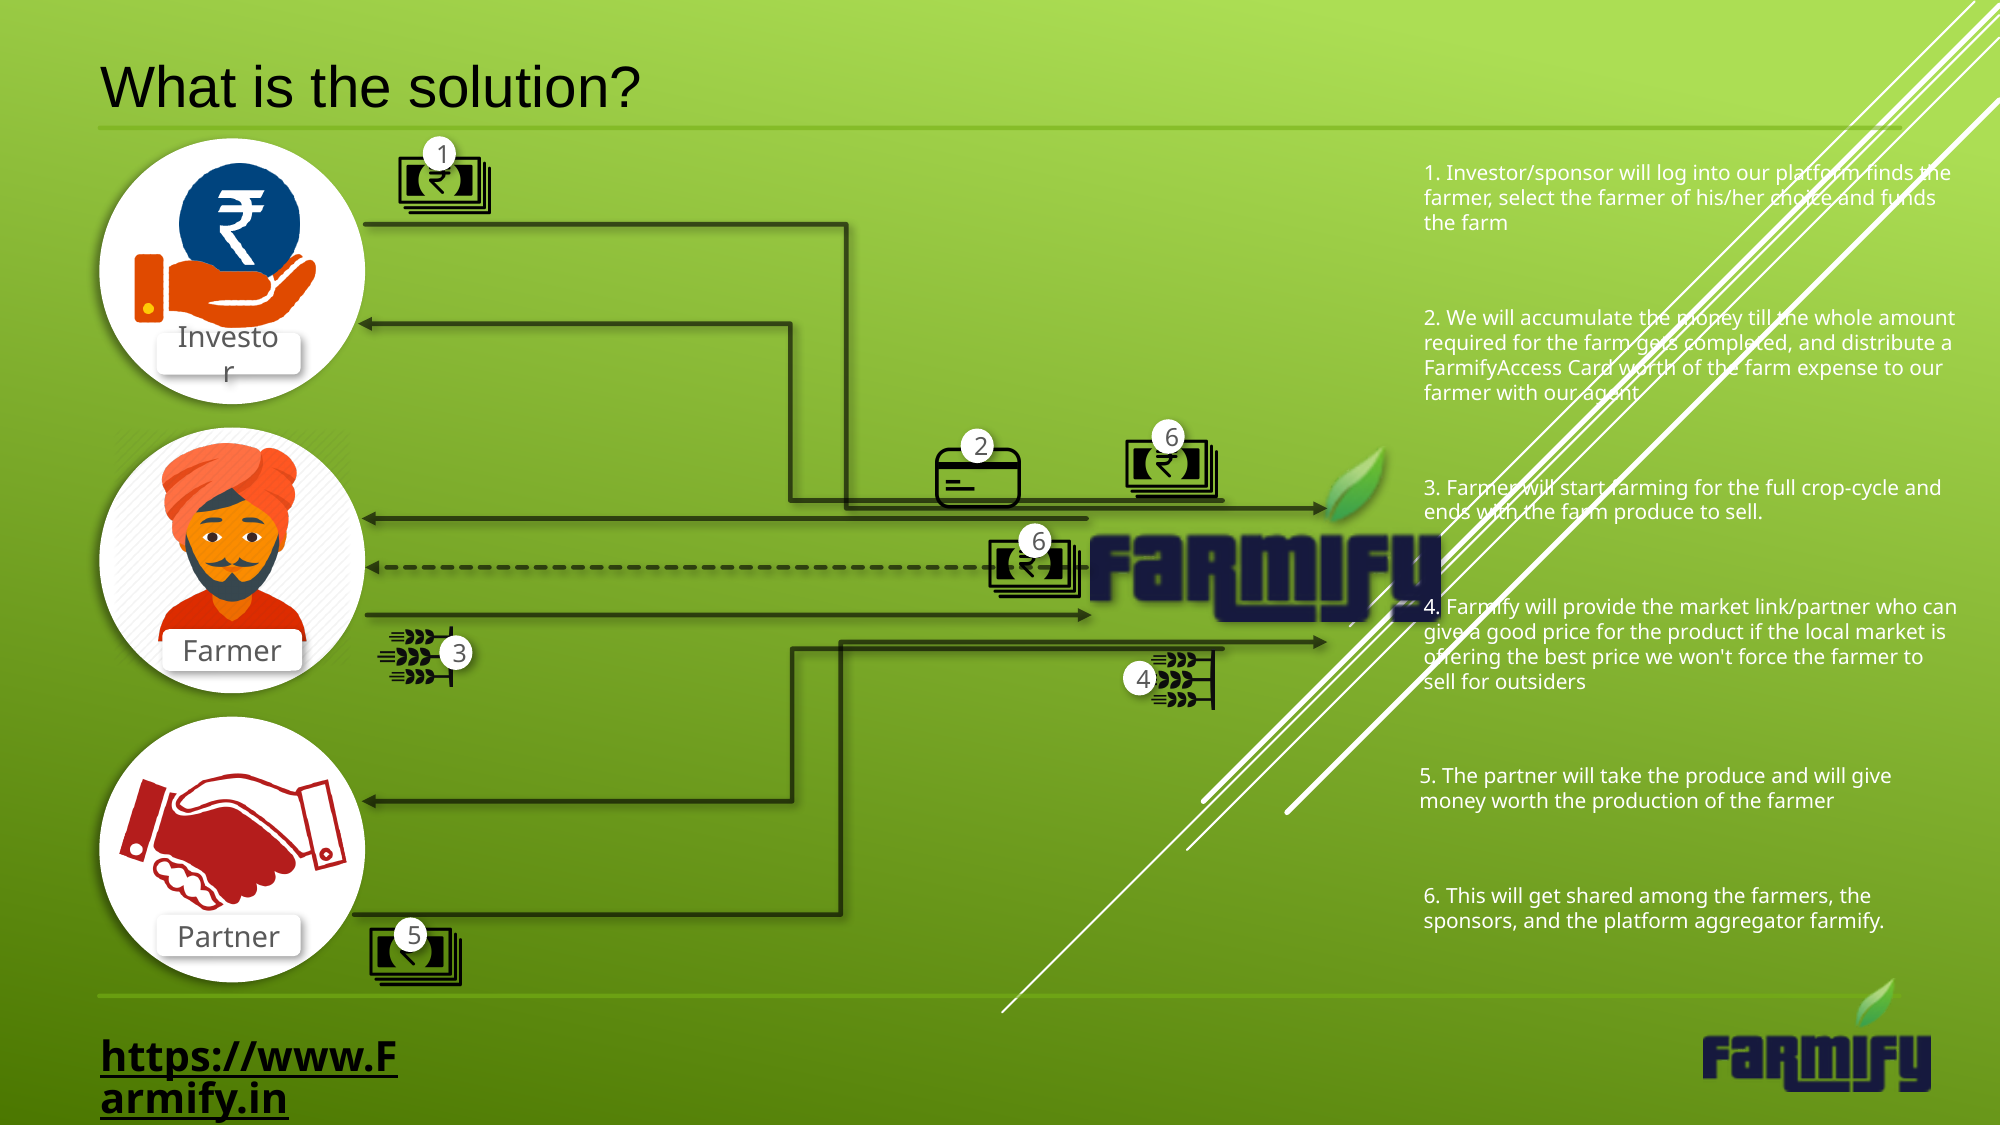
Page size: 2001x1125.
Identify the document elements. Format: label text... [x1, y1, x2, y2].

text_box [99, 716, 363, 983]
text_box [983, 512, 1087, 615]
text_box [393, 128, 496, 232]
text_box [99, 138, 366, 405]
text_box 2. We will accumulate the money till the whole amount required for the farm gets completed, and distribute a FarmifyAccess Card worth of the farm expense to our farmer with our agent [1408, 297, 1974, 412]
picture [1089, 446, 1441, 622]
text_box 5. The partner will take the produce and will give money worth the production of the farmer [1404, 755, 1969, 821]
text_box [1120, 412, 1223, 515]
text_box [99, 427, 366, 694]
picture [1703, 978, 1932, 1093]
text_box 6. This will get shared among the farmers, the sponsors, and the platform aggregator farmify. [1408, 874, 1973, 940]
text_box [363, 900, 467, 1004]
text_box What is the solution? [85, 42, 712, 127]
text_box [364, 224, 1328, 509]
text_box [361, 648, 1223, 802]
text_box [353, 641, 1328, 915]
text_box 3. Farmer will start farming for the full crop-cycle and ends with the farm produce to sell. [1441, 466, 1974, 532]
text_box 1. Investor/sponsor will log into our platform finds the farmer, select the farmer of his/her choice and funds the farm [1408, 152, 1974, 243]
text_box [357, 323, 1223, 501]
text_box https://www.Farmify.in [85, 1022, 415, 1125]
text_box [377, 625, 473, 687]
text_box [935, 428, 1021, 522]
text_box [1122, 649, 1215, 710]
text_box 4. Farmify will provide the market link/partner who can give a good price for the product if the local market is offering the best price we won't force the farmer to sell for outsiders [1408, 586, 1973, 701]
